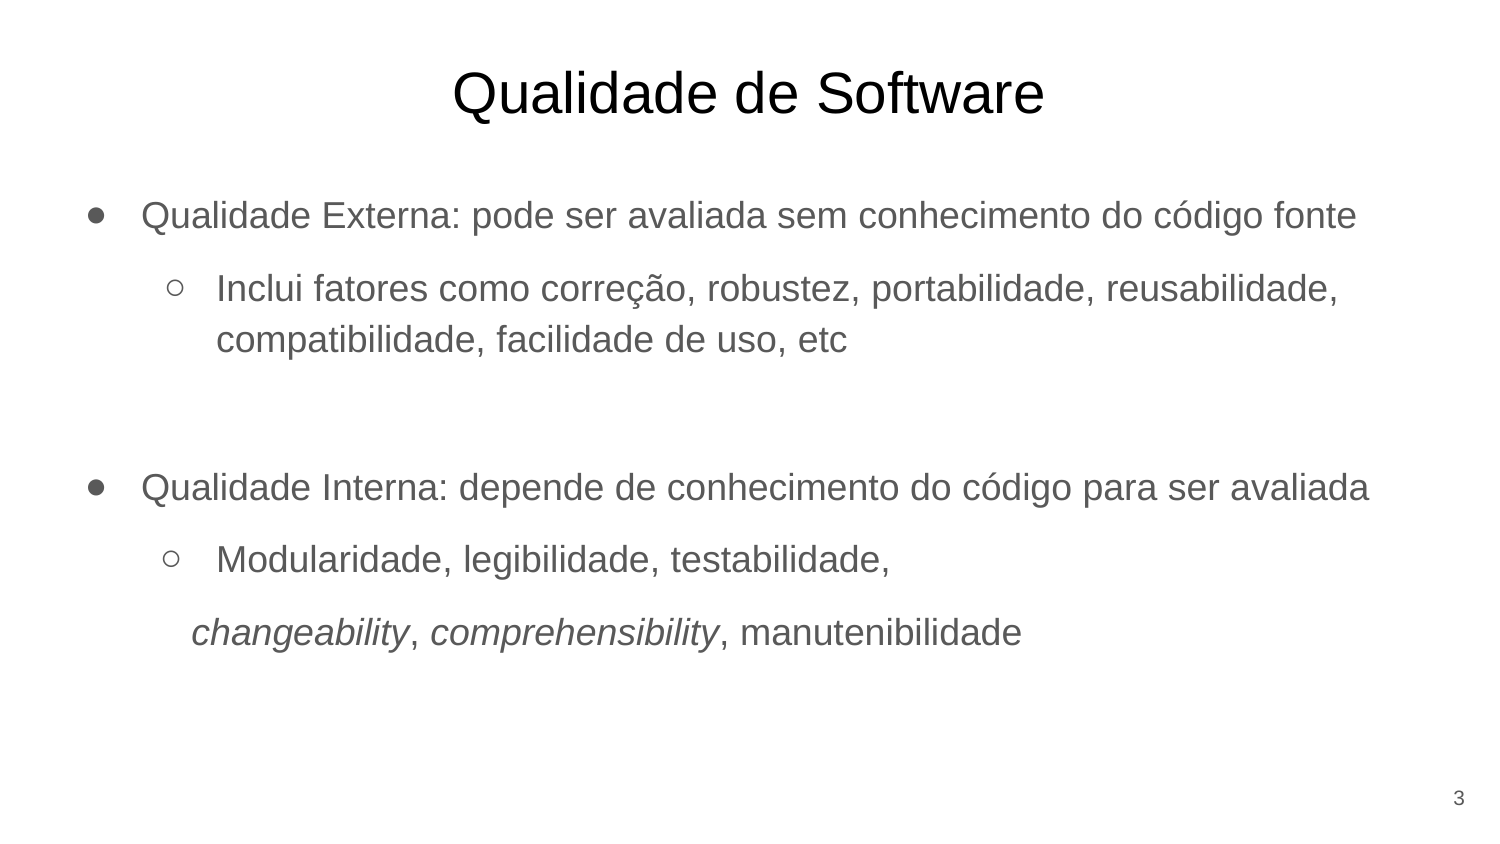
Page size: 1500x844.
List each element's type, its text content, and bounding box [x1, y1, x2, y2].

list Qualidade Externa: pode ser avaliada sem conhecimento do código fonte Inclui fatores como correção, robustez, portabilidade, reusabilidade, compatibilidade, facilidade de uso, etc Qualidade Interna: depende de conhecimento do código para ser avaliada Modularidade, legibilidade, testabilidade, changeability, comprehensibility, manutenibilidade [51, 169, 1449, 730]
title Qualidade de Software [51, 40, 1449, 135]
slide_number 3 [1389, 764, 1480, 830]
